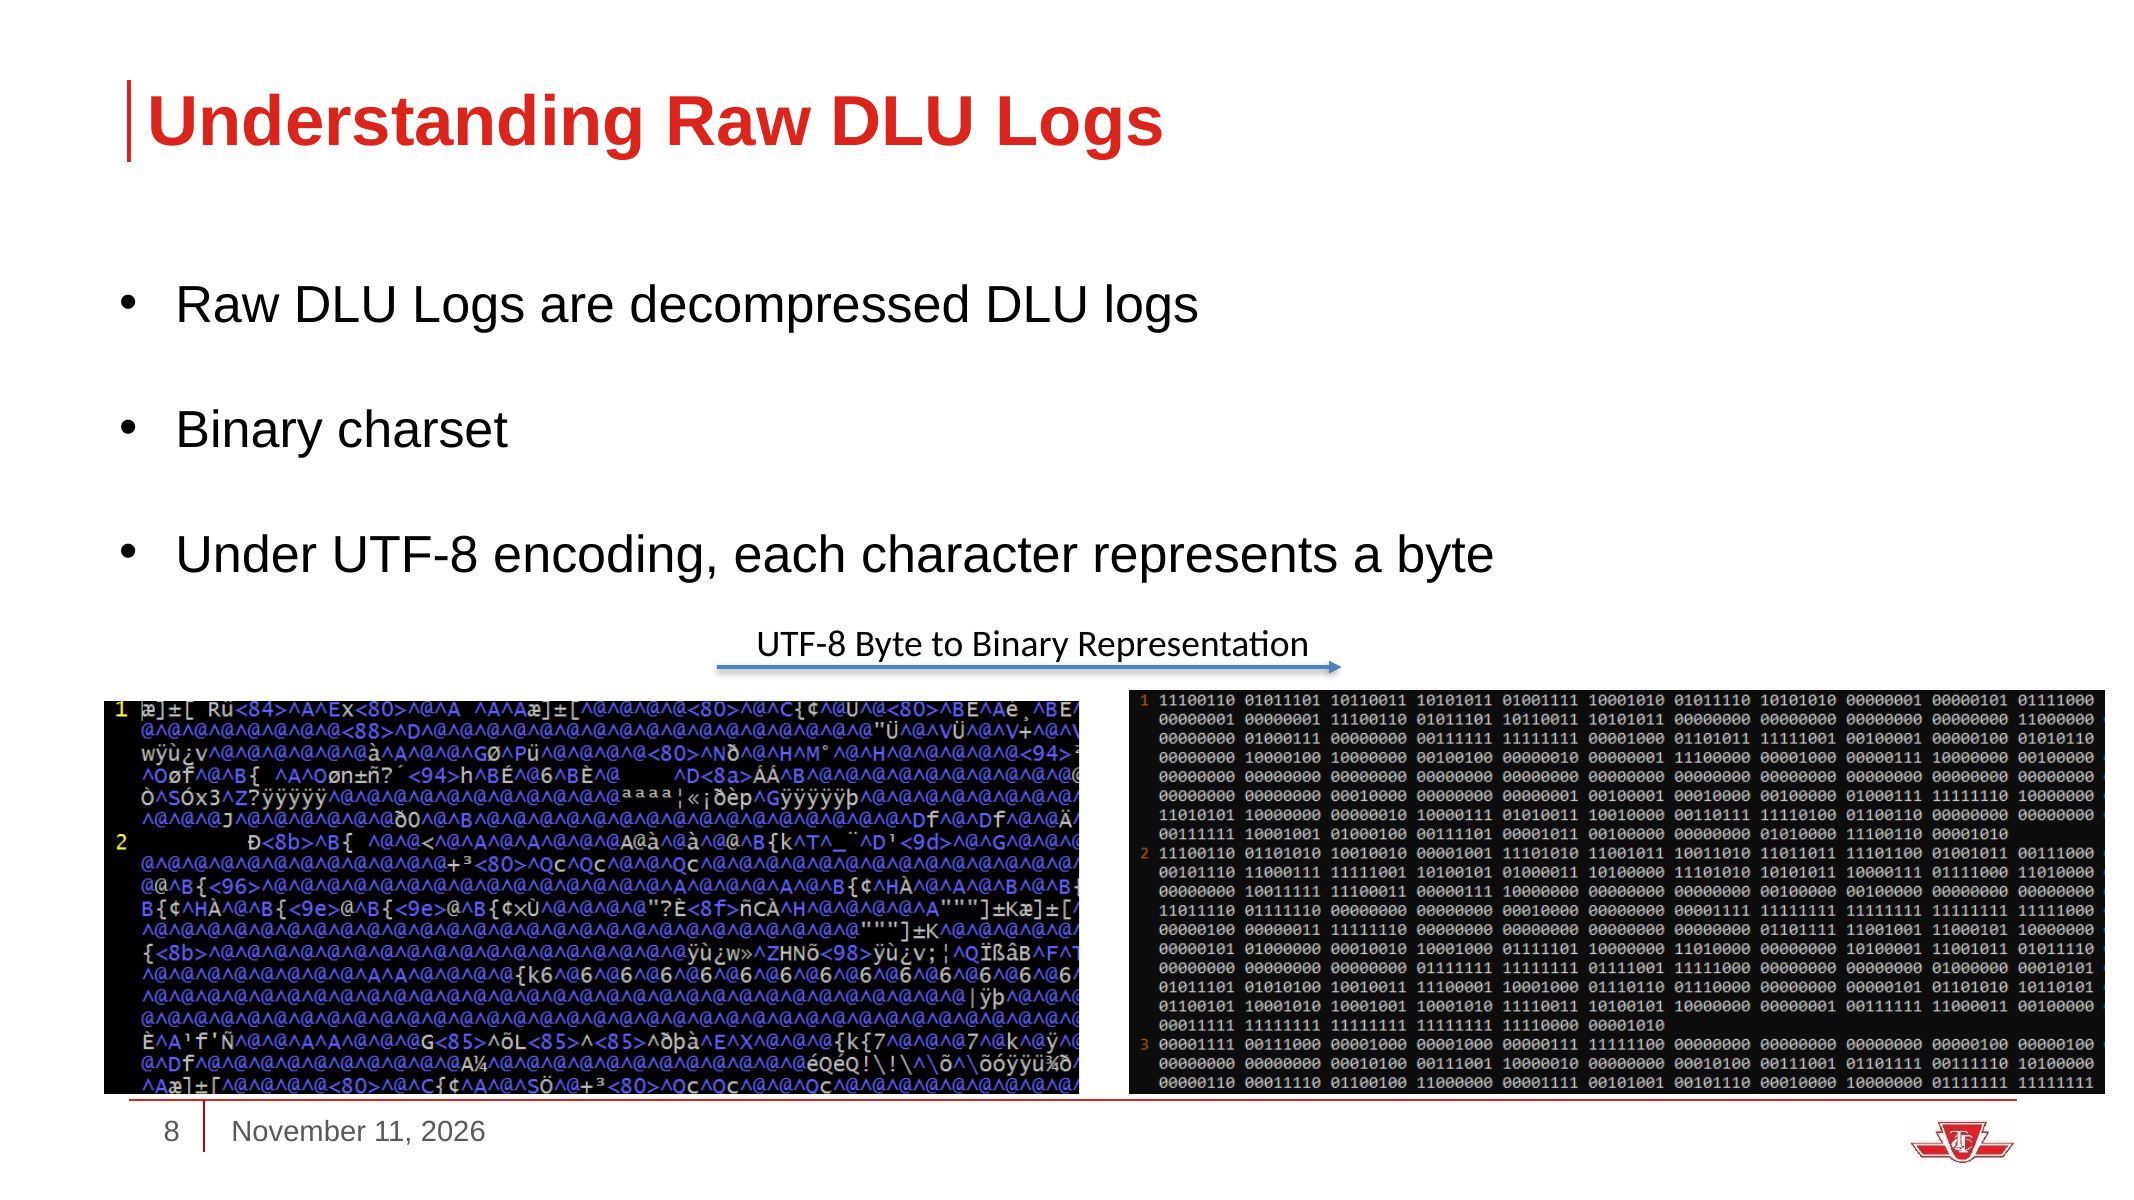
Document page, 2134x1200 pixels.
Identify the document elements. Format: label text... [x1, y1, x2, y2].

picture [103, 700, 1080, 1095]
picture [1128, 690, 2105, 1095]
picture [1907, 1120, 2017, 1164]
text_box UTF-8 Byte to Binary Representation [741, 611, 1717, 672]
list Raw DLU Logs are decompressed DLU logs Binary charset Under UTF-8 encoding, each character represents a byte [104, 262, 2017, 1072]
title Understanding Raw DLU Logs [147, 74, 1986, 182]
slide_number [216, 1116, 555, 1145]
